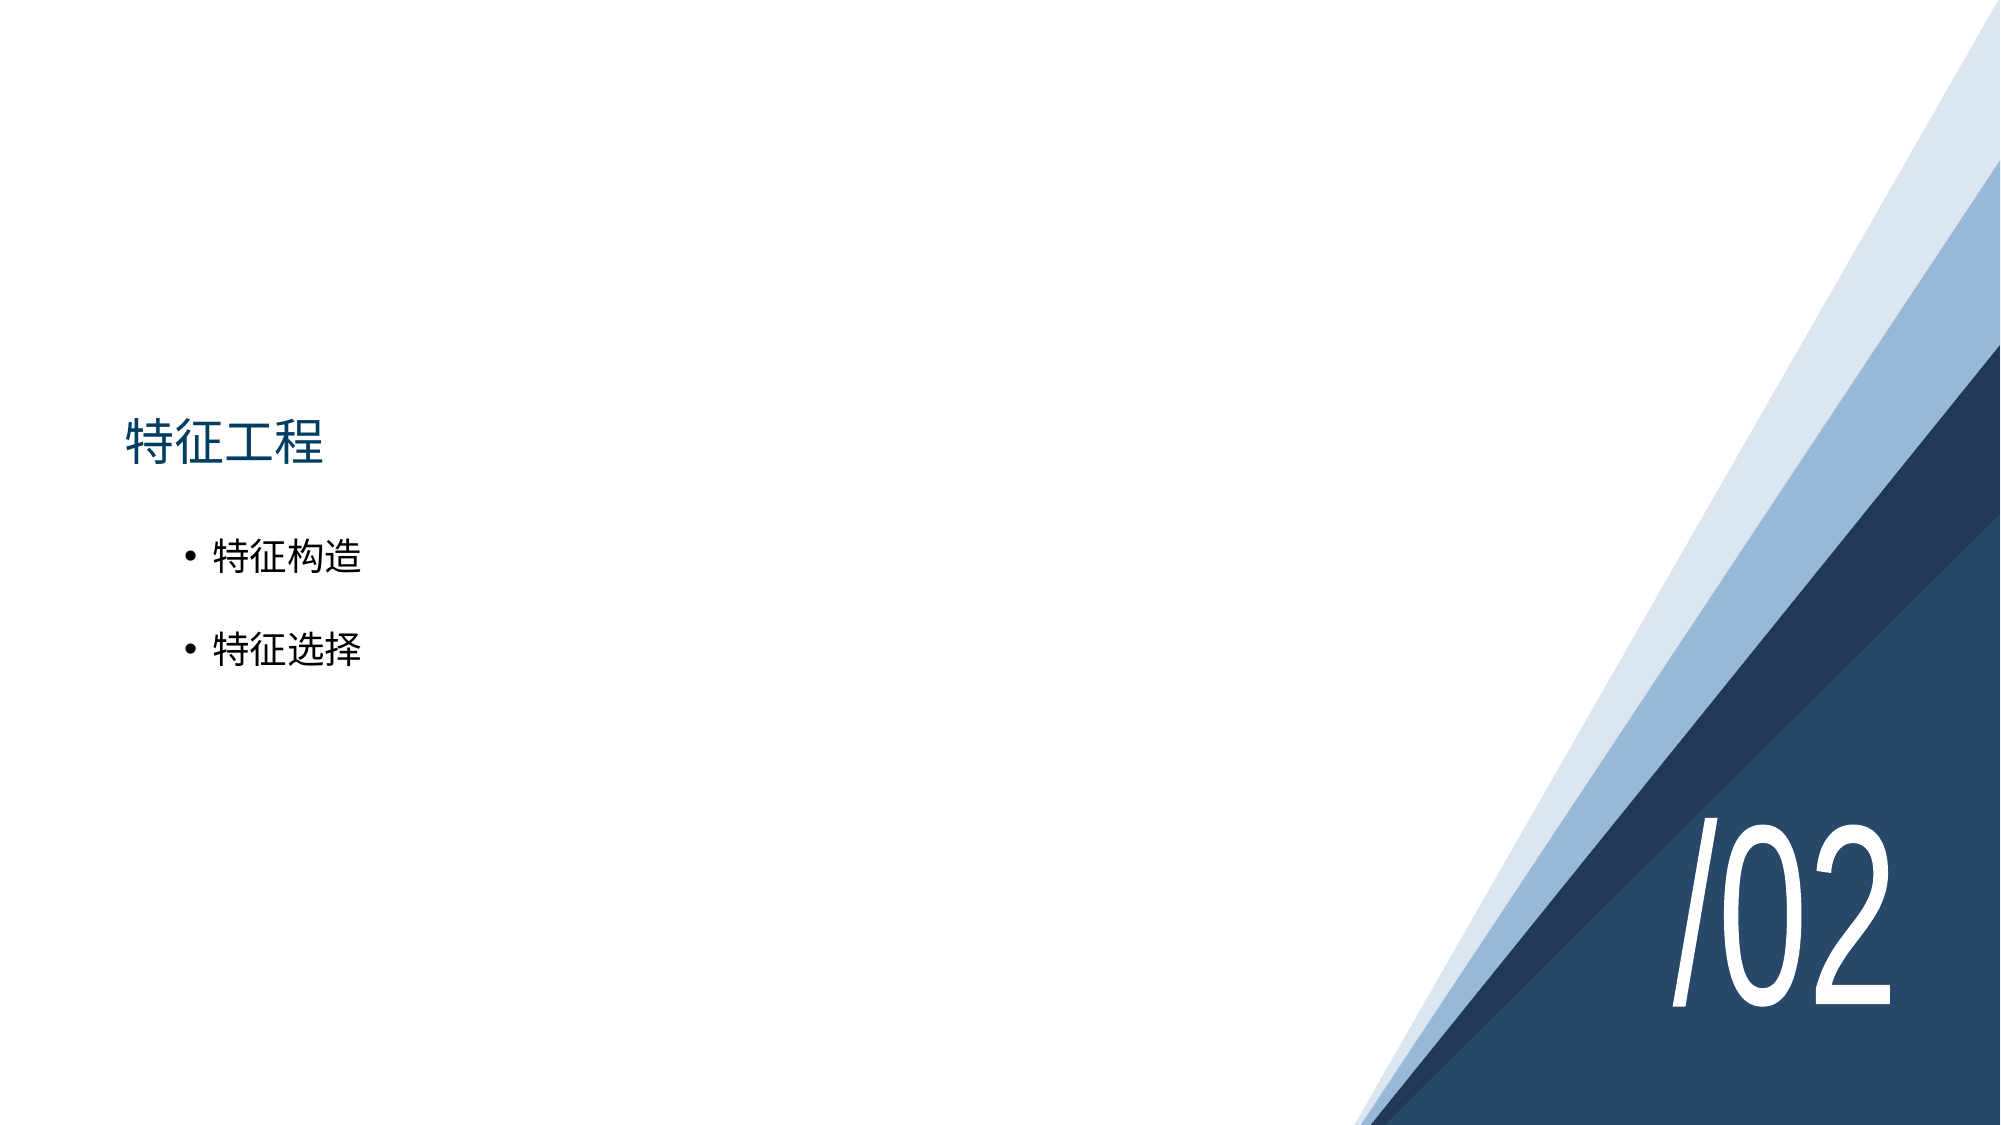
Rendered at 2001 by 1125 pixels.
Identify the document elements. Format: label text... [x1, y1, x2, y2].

title 特征工程 [109, 390, 854, 499]
list 特征构造 特征选择 [169, 498, 915, 849]
